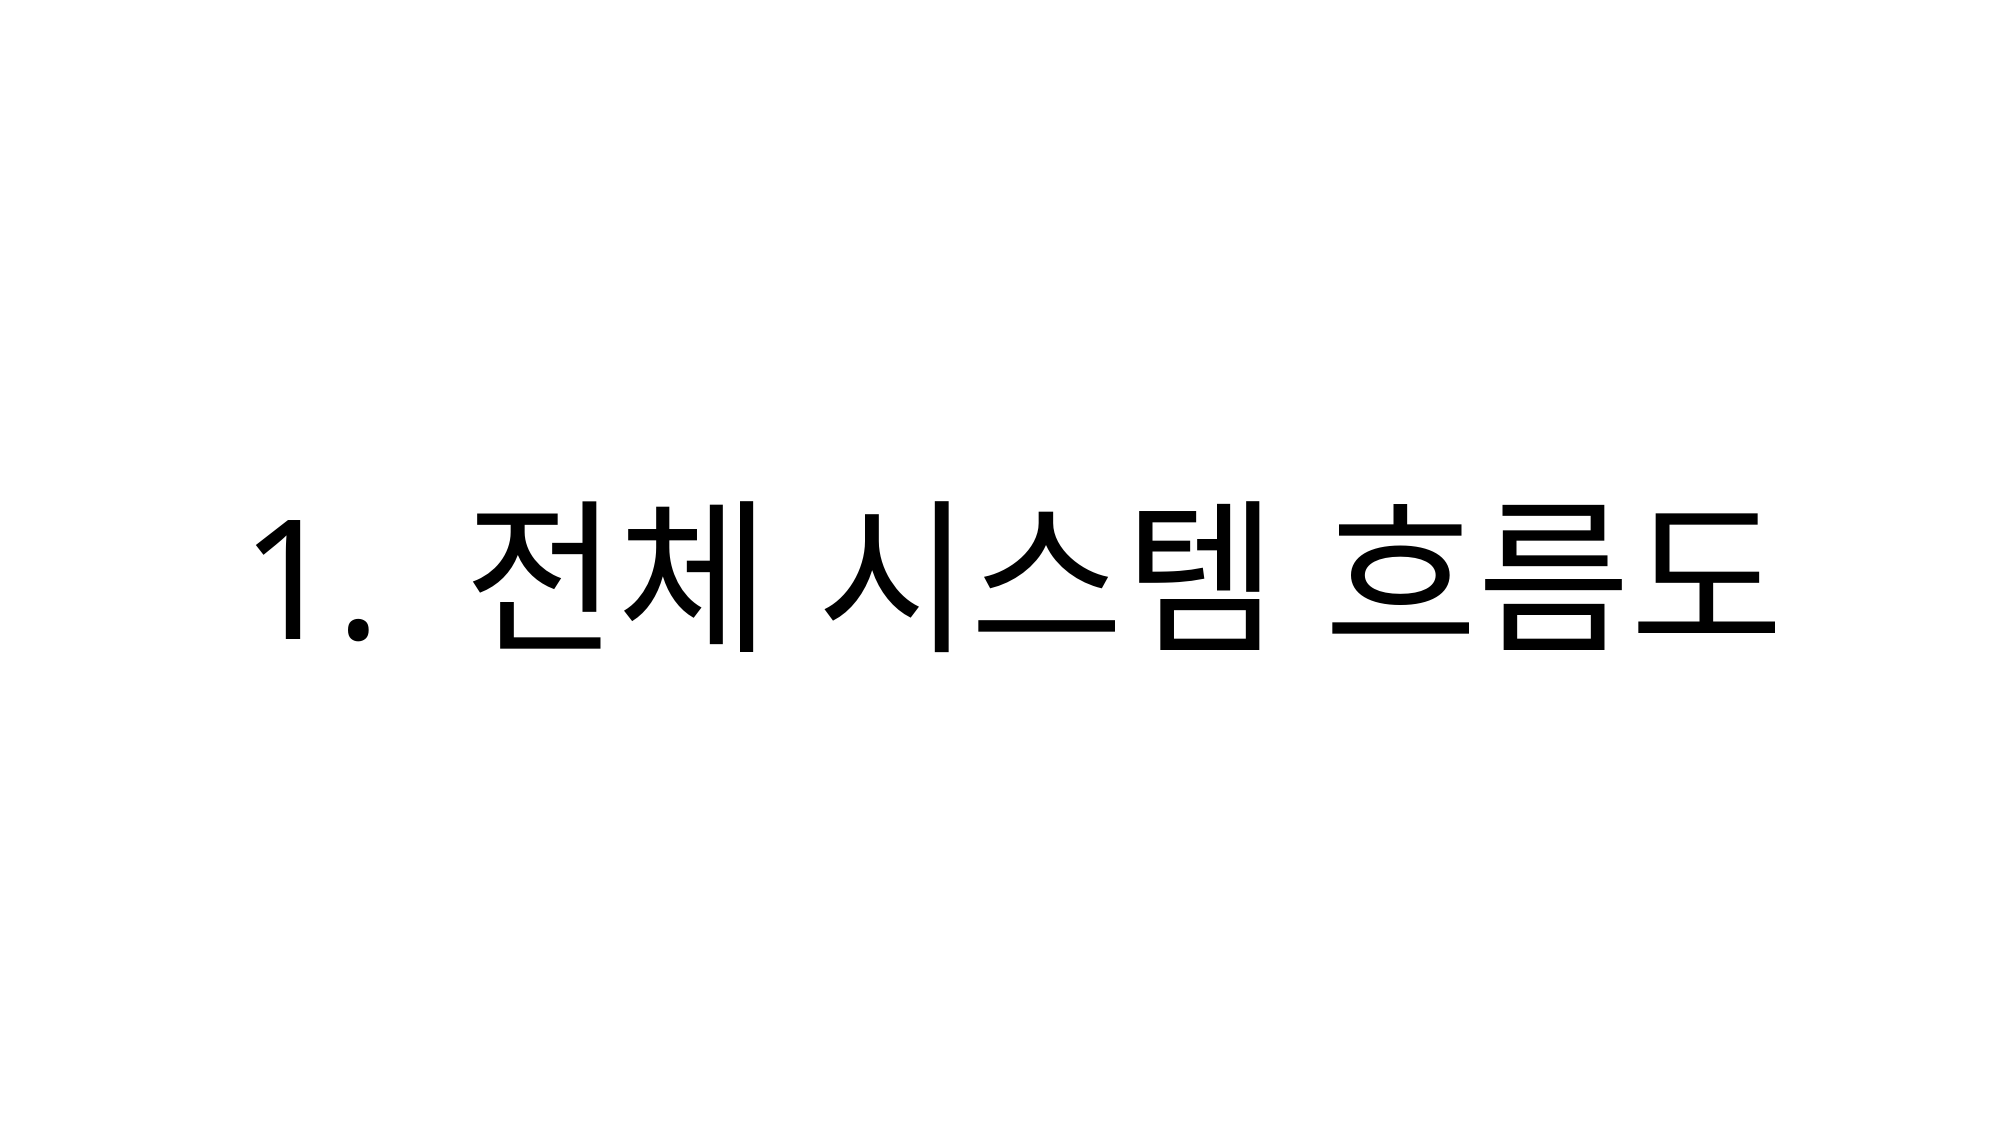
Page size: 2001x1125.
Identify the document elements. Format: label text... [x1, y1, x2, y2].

text_box 1. 전체 시스템 흐름도 [226, 465, 1801, 681]
